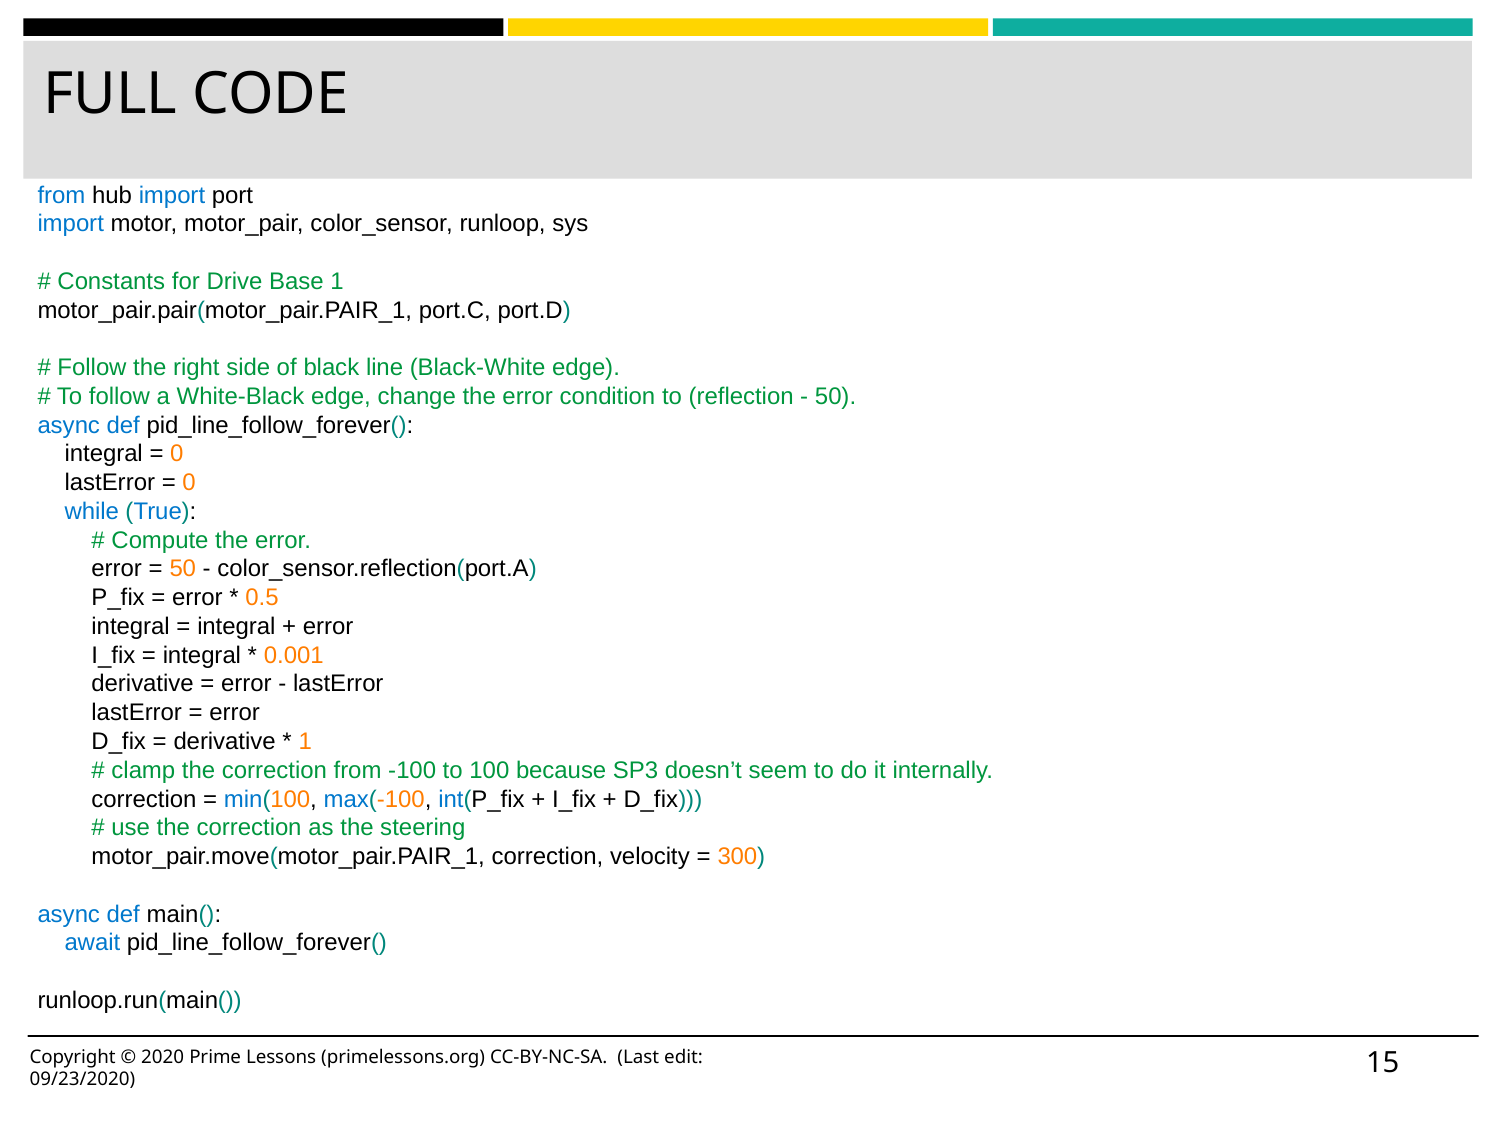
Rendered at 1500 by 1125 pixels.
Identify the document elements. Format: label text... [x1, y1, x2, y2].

text_box from hub import port import motor, motor_pair, color_sensor, runloop, sys # Constants for Drive Base 1 motor_pair.pair(motor_pair.PAIR_1, port.C, port.D) # Follow the right side of black line (Black-White edge). # To follow a White-Black edge, change the error condition to (reflection - 50). async def pid_line_follow_forever(): integral = 0 lastError = 0 while (True): # Compute the error. error = 50 - color_sensor.reflection(port.A) P_fix = error * 0.5 integral = integral + error I_fix = integral * 0.001 derivative = error - lastError lastError = error D_fix = derivative * 1 # clamp the correction from -100 to 100 because SP3 doesn’t seem to do it internally. correction = min(100, max(-100, int(P_fix + I_fix + D_fix))) # use the correction as the steering motor_pair.move(motor_pair.PAIR_1, correction, velocity = 300) async def main(): await pid_line_follow_forever() runloop.run(main()) [22, 171, 1464, 1021]
title FULL CODE [28, 48, 1464, 171]
slide_number ‹#› [1351, 1036, 1478, 1097]
footer Copyright © 2020 Prime Lessons (primelessons.org) CC-BY-NC-SA. (Last edit: 09/23/2020) [14, 1036, 814, 1097]
